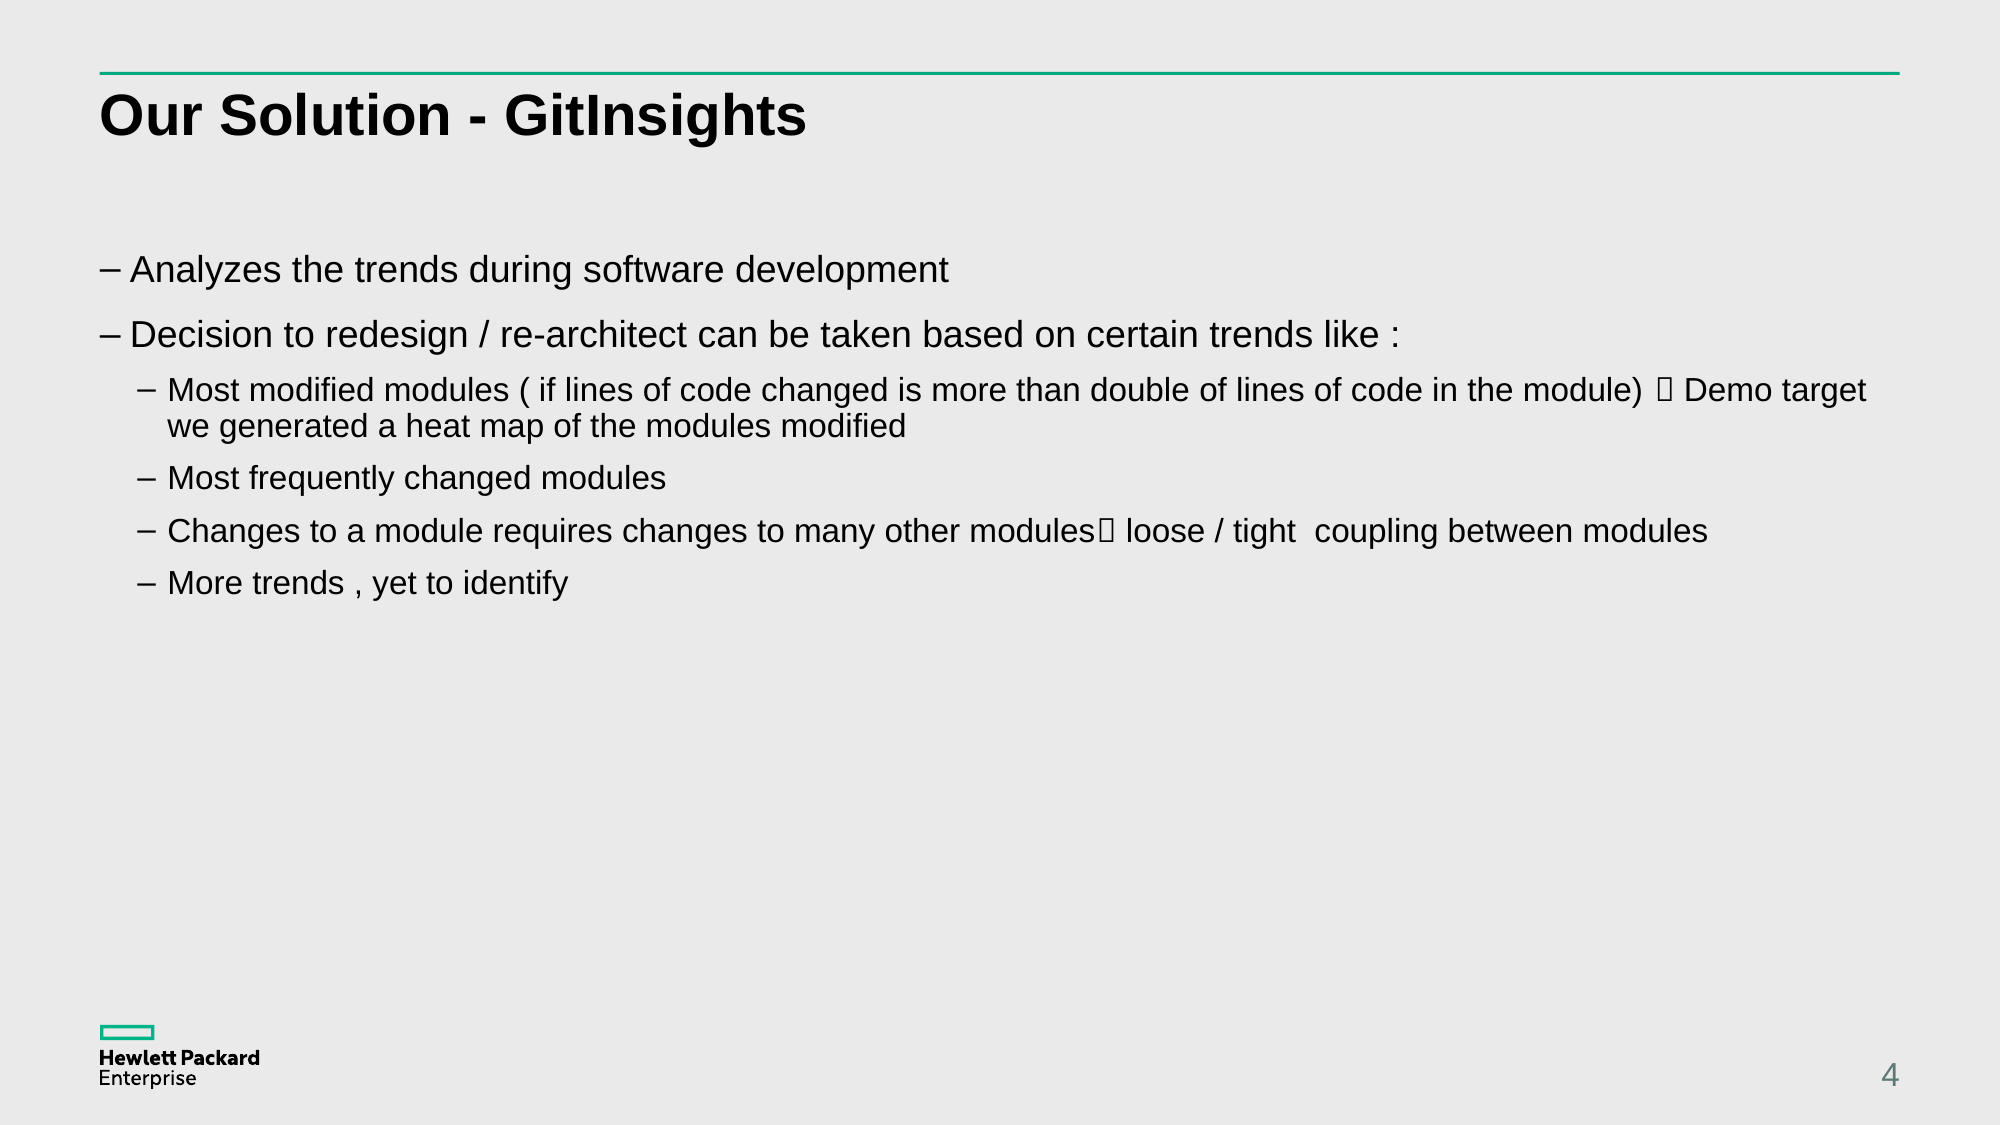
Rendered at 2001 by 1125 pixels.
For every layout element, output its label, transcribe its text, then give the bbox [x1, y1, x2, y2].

list Analyzes the trends during software development Decision to redesign / re-architect can be taken based on certain trends like : Most modified modules ( if lines of code changed is more than double of lines of code in the module)  Demo target we generated a heat map of the modules modified Most frequently changed modules Changes to a module requires changes to many other modules loose / tight coupling between modules More trends , yet to identify [99, 249, 1900, 1000]
slide_number 4 [1812, 1054, 1900, 1093]
title Our Solution - GitInsights [99, 85, 1900, 225]
